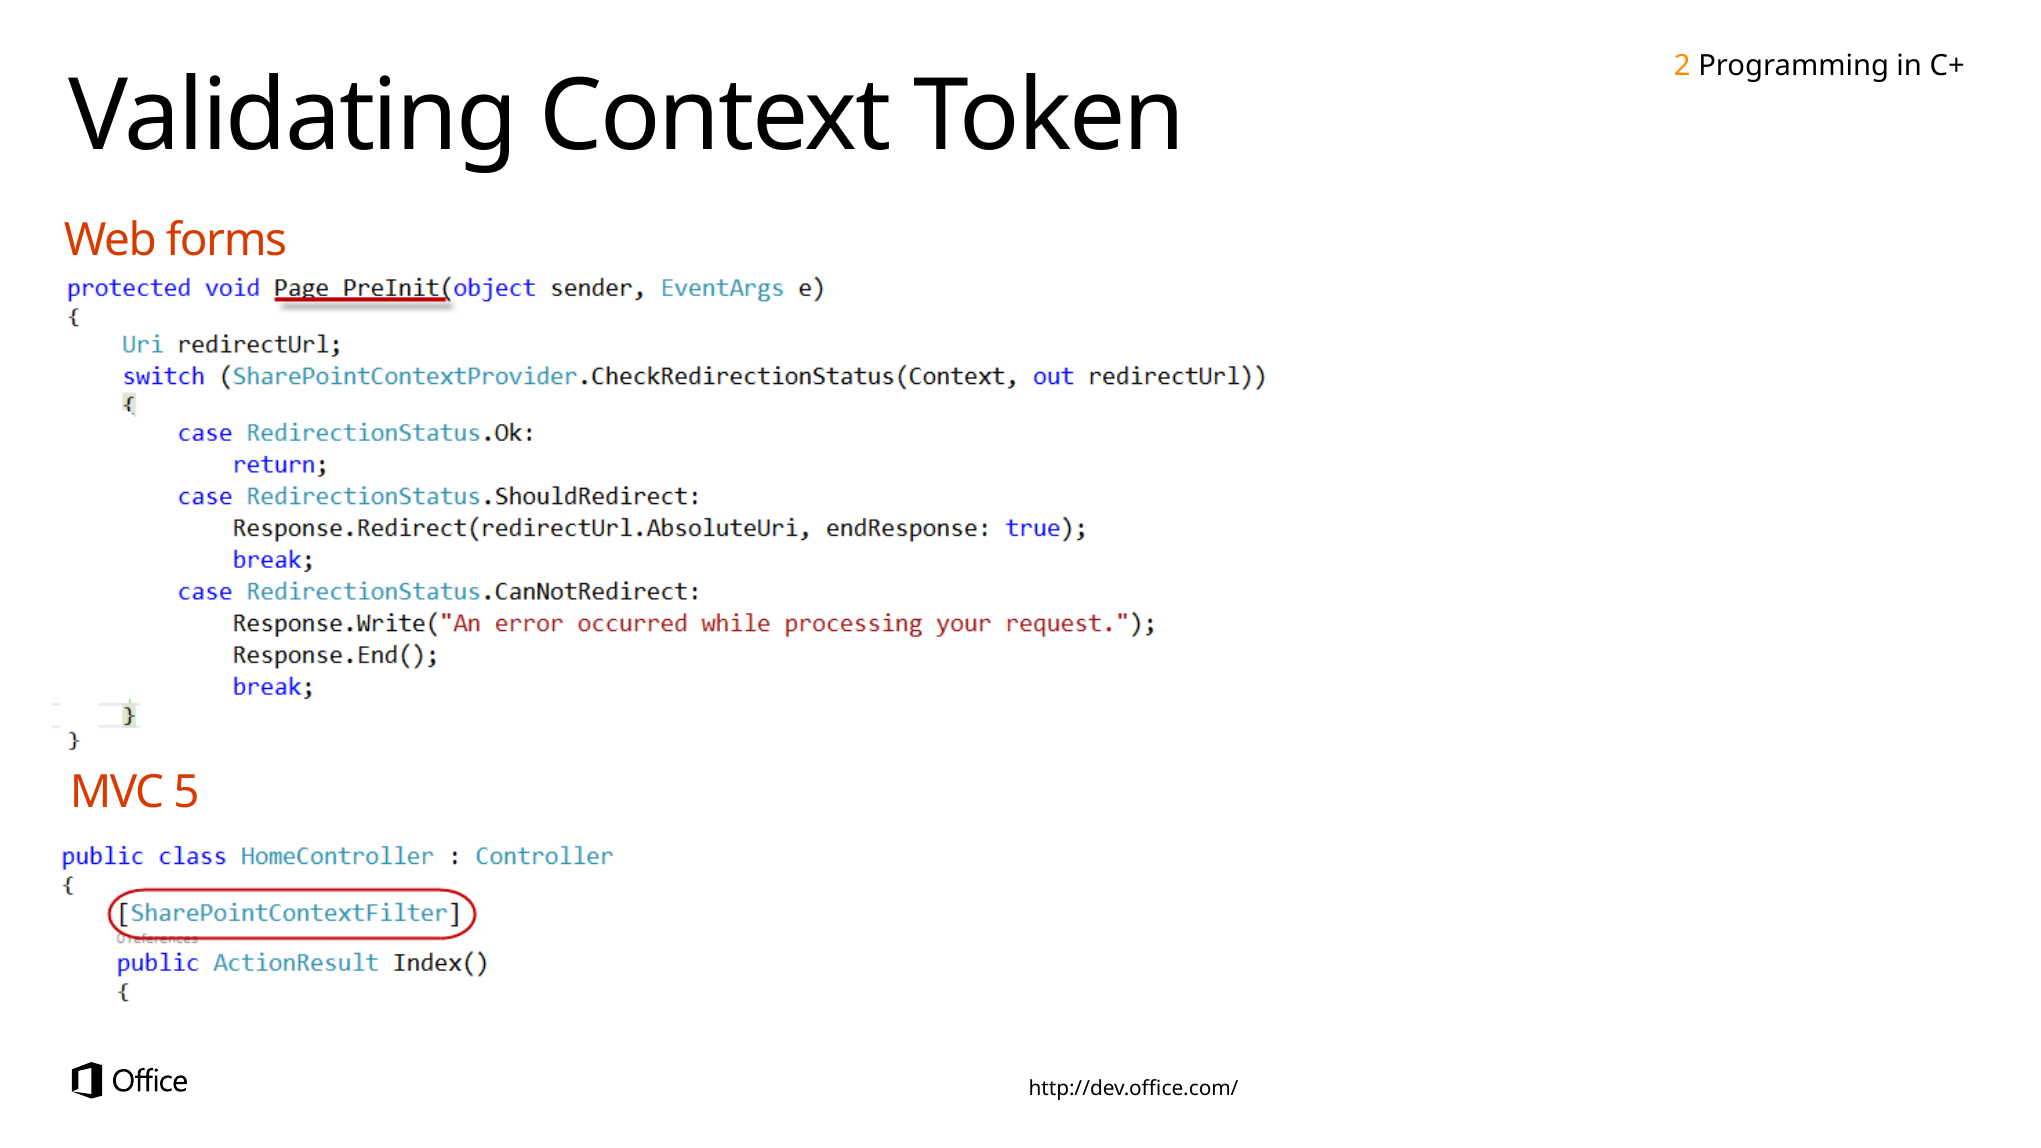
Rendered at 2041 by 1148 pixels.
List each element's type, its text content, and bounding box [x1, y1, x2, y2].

picture [52, 274, 1294, 757]
title Validating Context Token [45, 48, 1996, 199]
footer 2 Programming in C+ [1306, 48, 1996, 110]
picture [52, 838, 1021, 1007]
text_box Web forms [33, 185, 318, 289]
text_box MVC 5 [39, 738, 230, 841]
